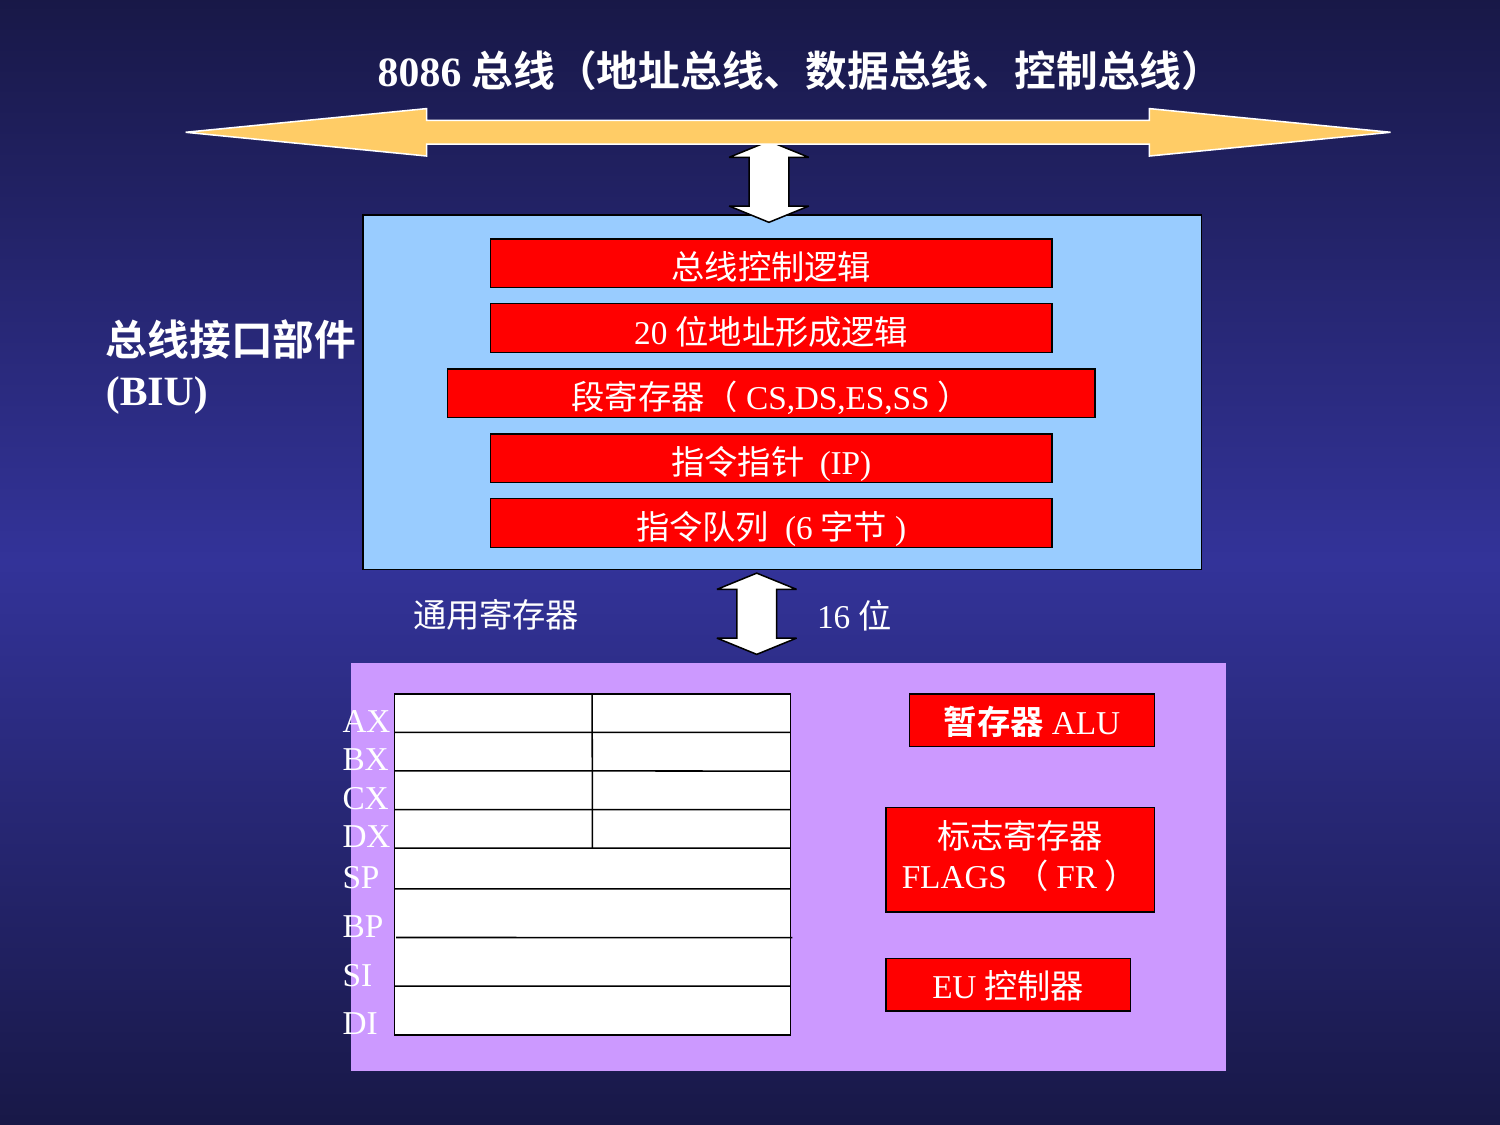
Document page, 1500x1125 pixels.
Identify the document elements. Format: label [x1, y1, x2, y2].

text_box [90, 37, 1391, 1071]
